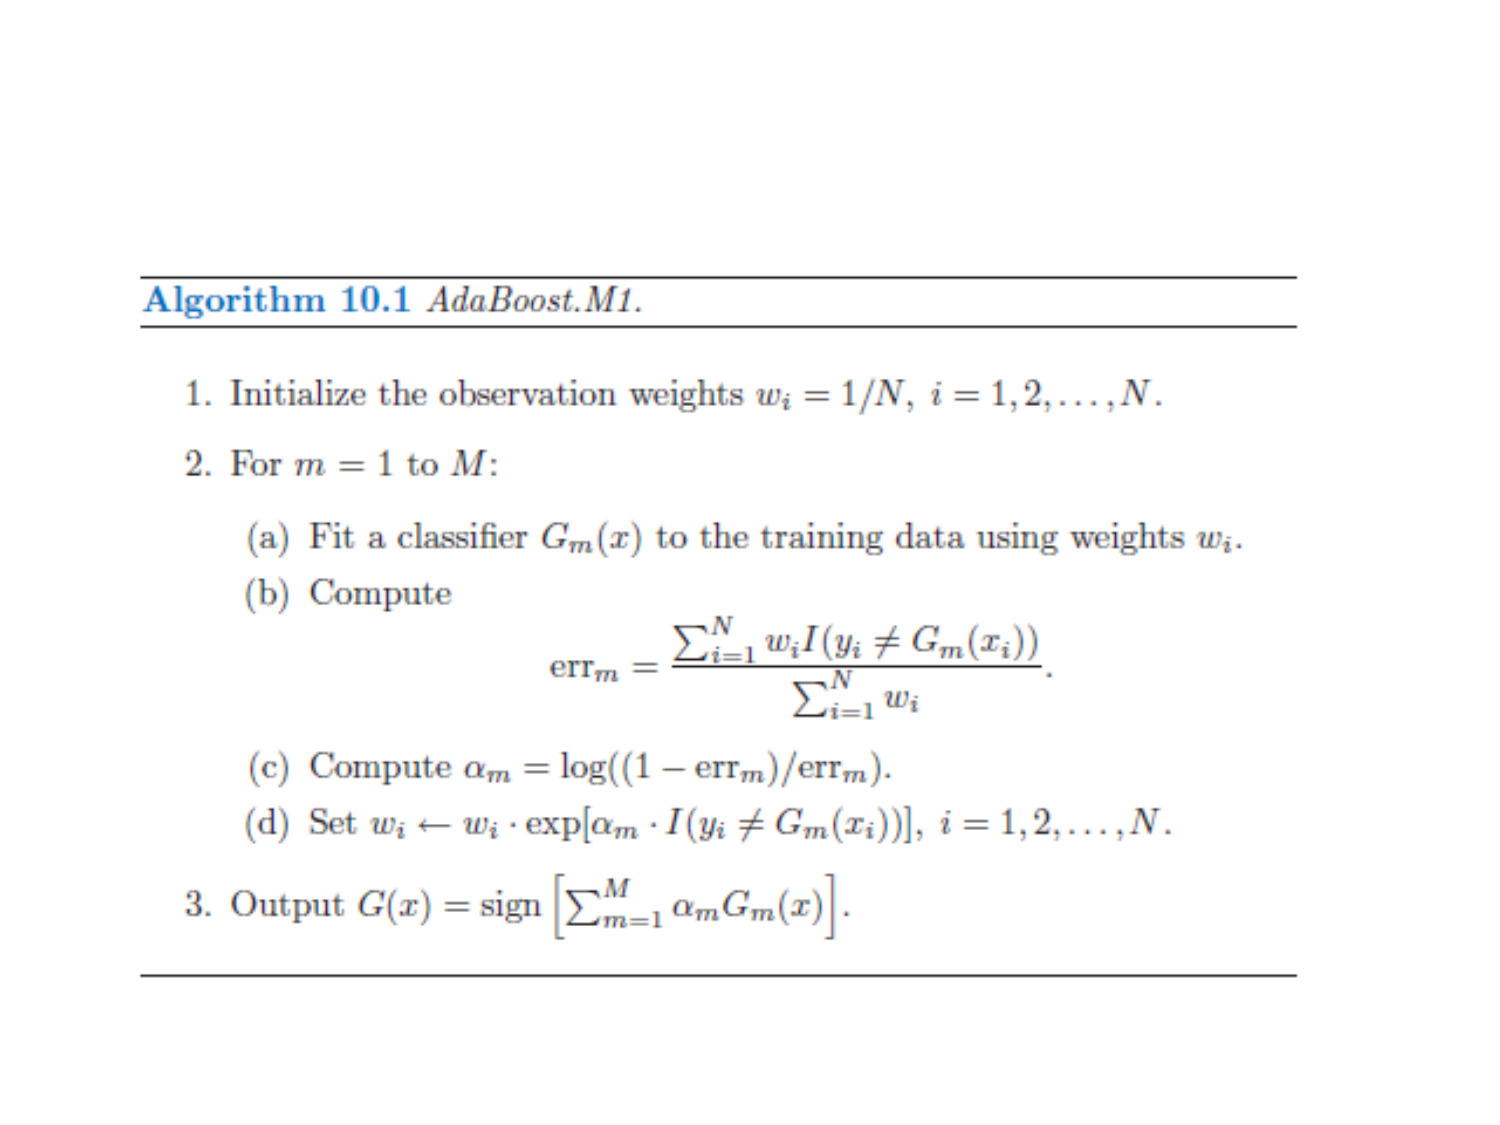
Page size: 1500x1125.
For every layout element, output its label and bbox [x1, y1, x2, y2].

picture [24, 249, 1410, 1001]
